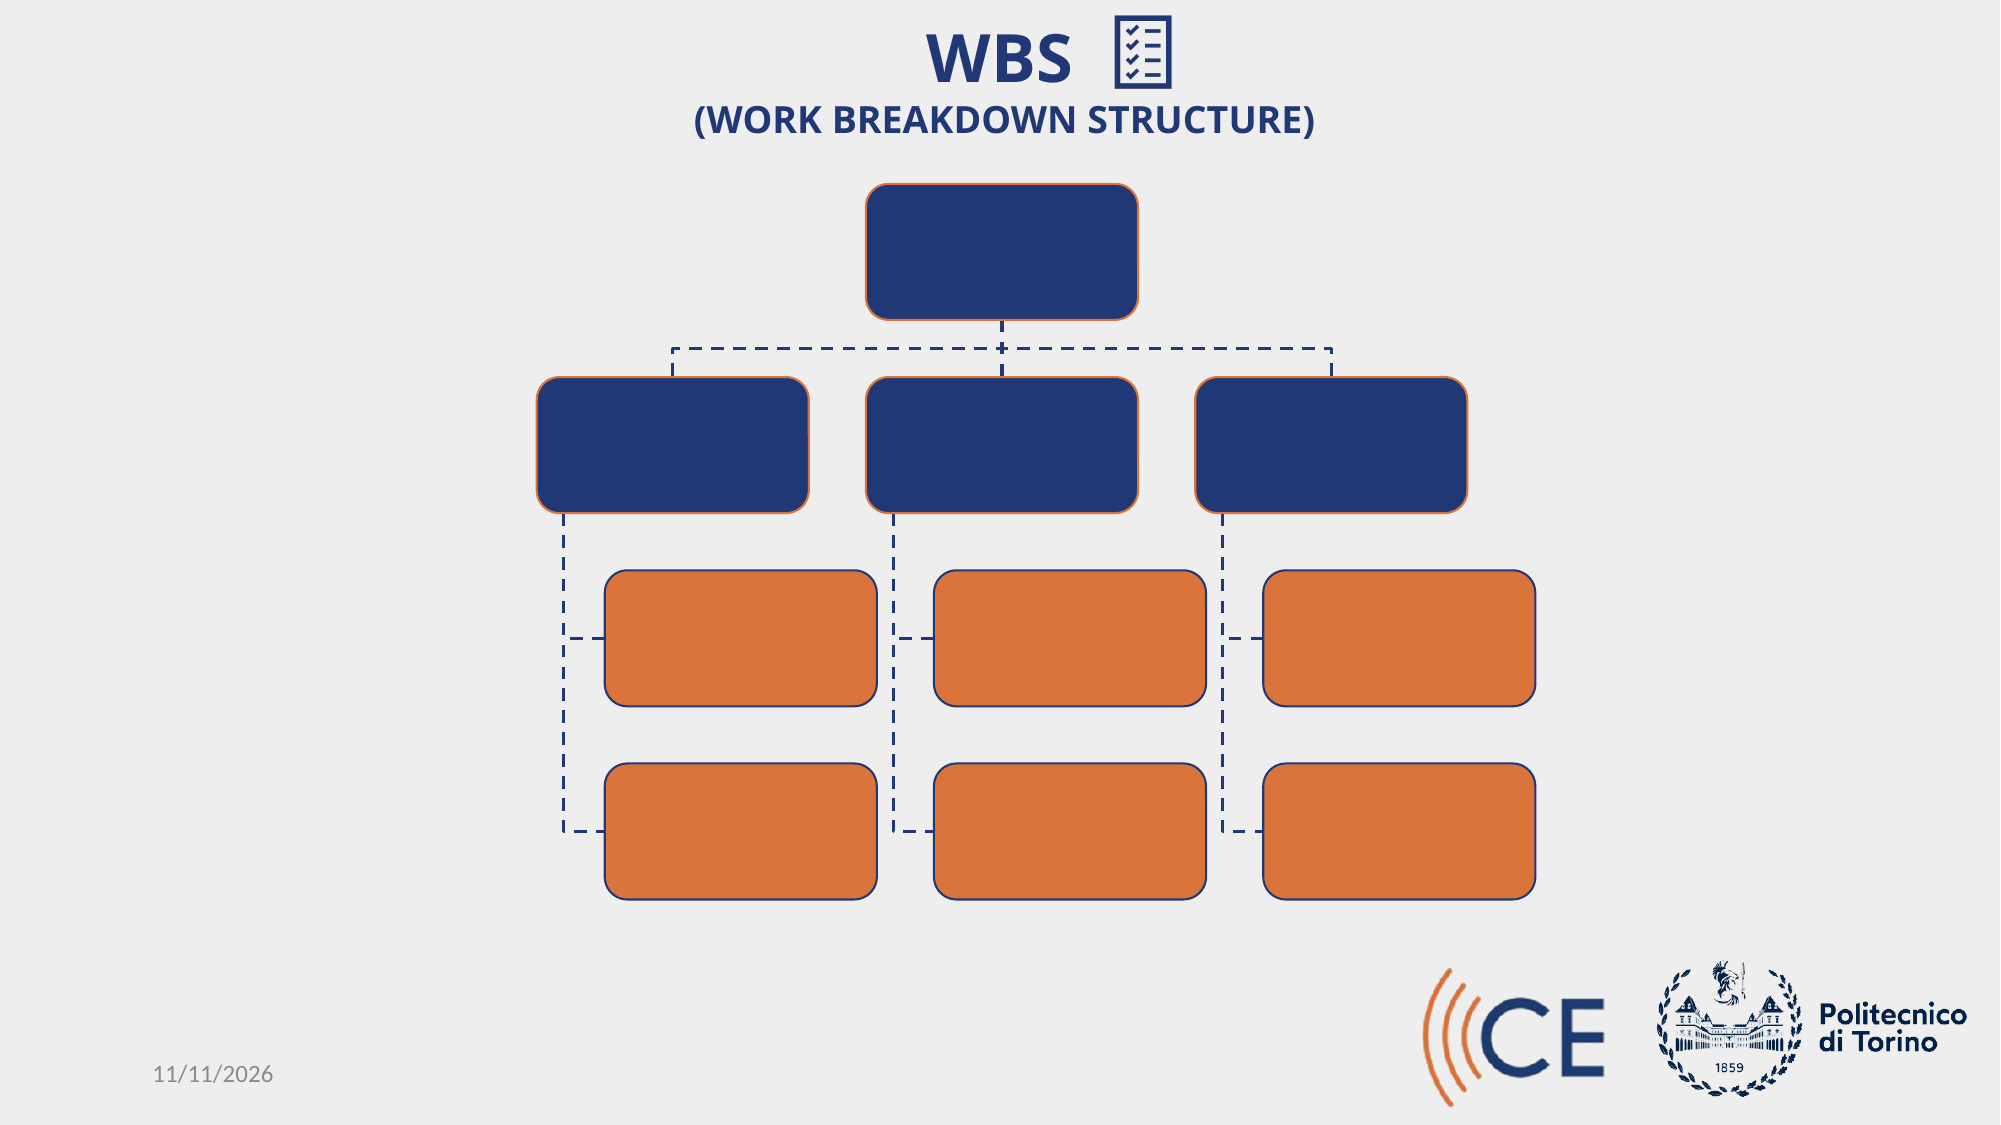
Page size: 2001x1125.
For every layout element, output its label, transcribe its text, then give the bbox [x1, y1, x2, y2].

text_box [512, 183, 1560, 900]
picture [1099, 8, 1187, 96]
picture [1380, 944, 1998, 1125]
text_box WBS (WORK BREAKDOWN STRUCTURE) [630, 8, 1370, 148]
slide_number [137, 1042, 588, 1103]
